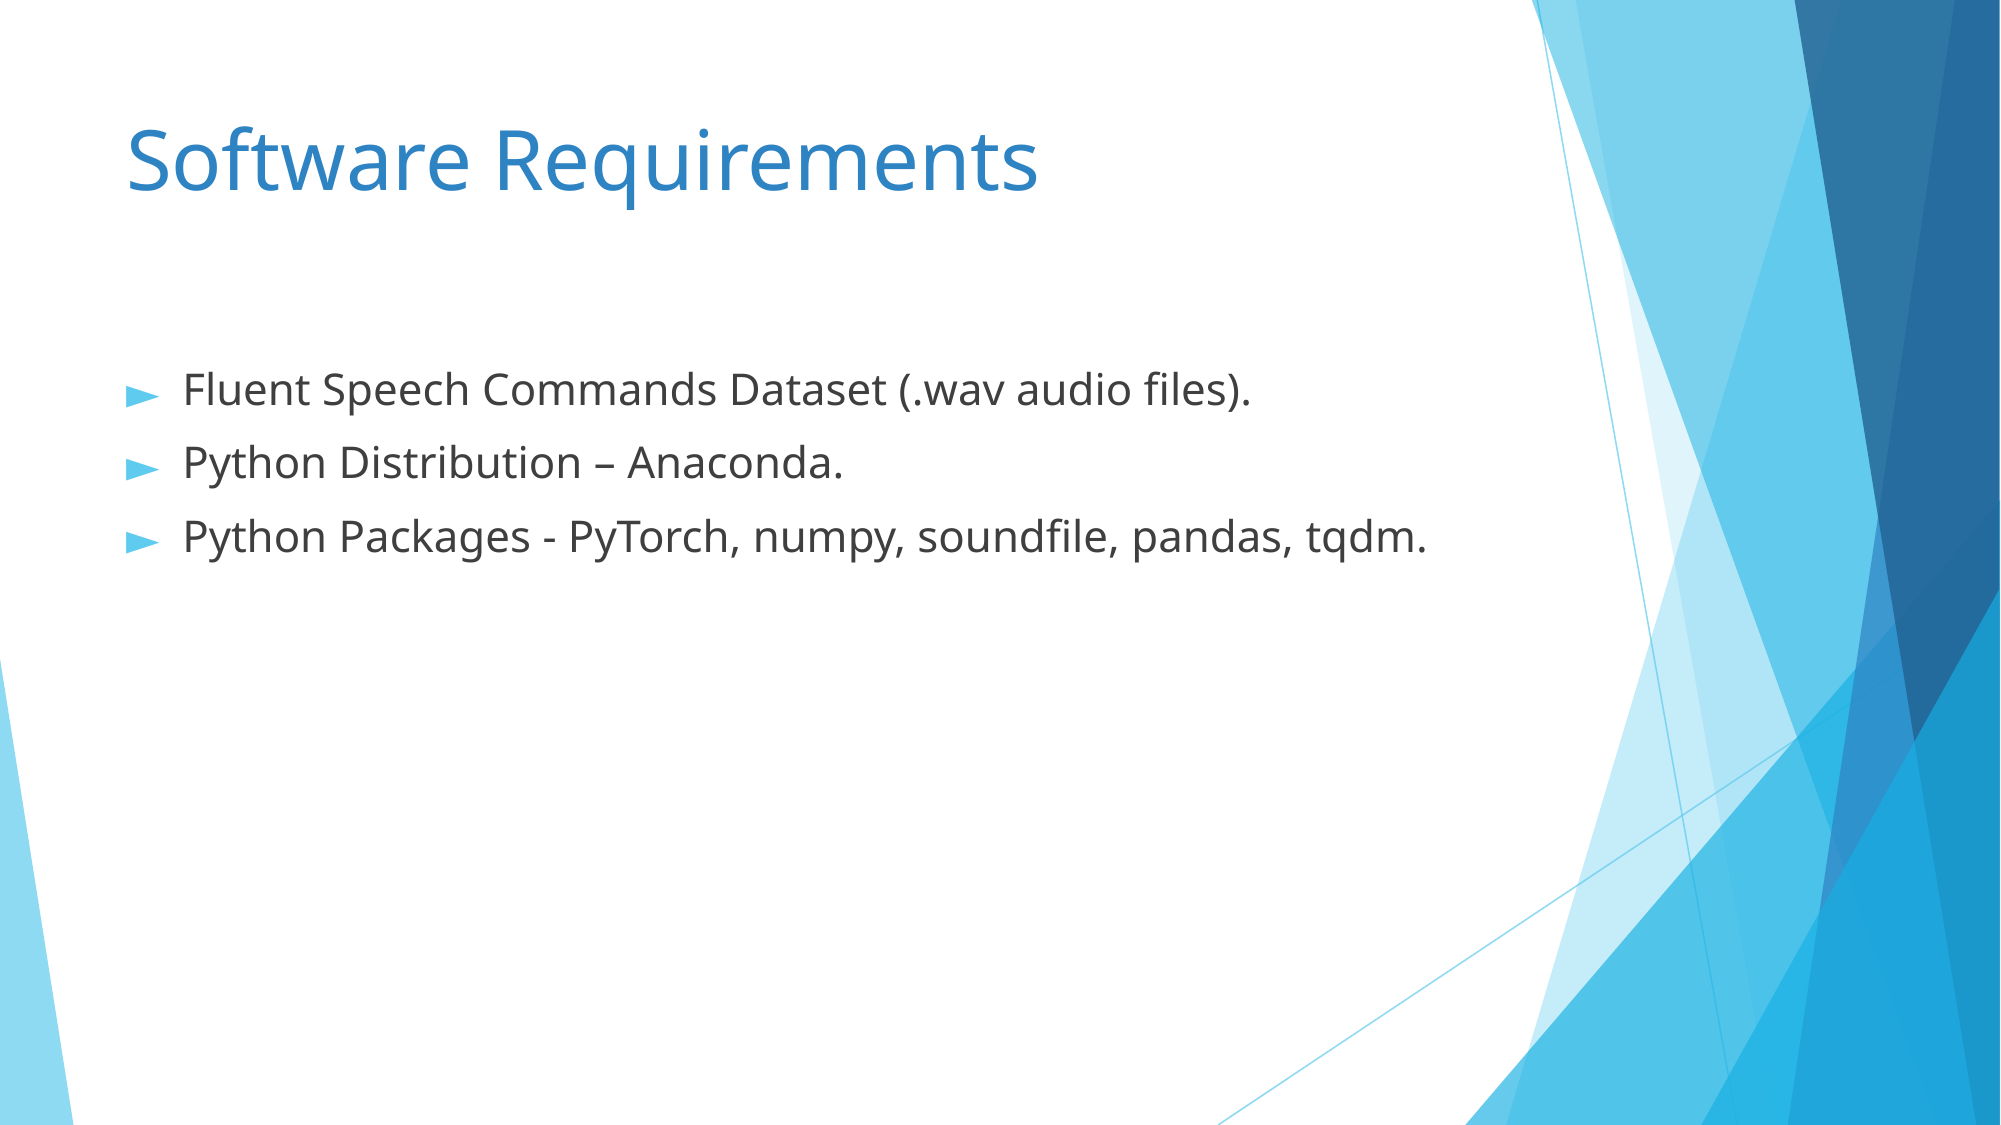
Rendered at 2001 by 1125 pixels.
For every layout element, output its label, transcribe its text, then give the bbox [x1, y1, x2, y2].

title Software Requirements [111, 99, 1522, 317]
list Fluent Speech Commands Dataset (.wav audio files). Python Distribution – Anaconda. Python Packages - PyTorch, numpy, soundfile, pandas, tqdm. [111, 354, 1522, 992]
